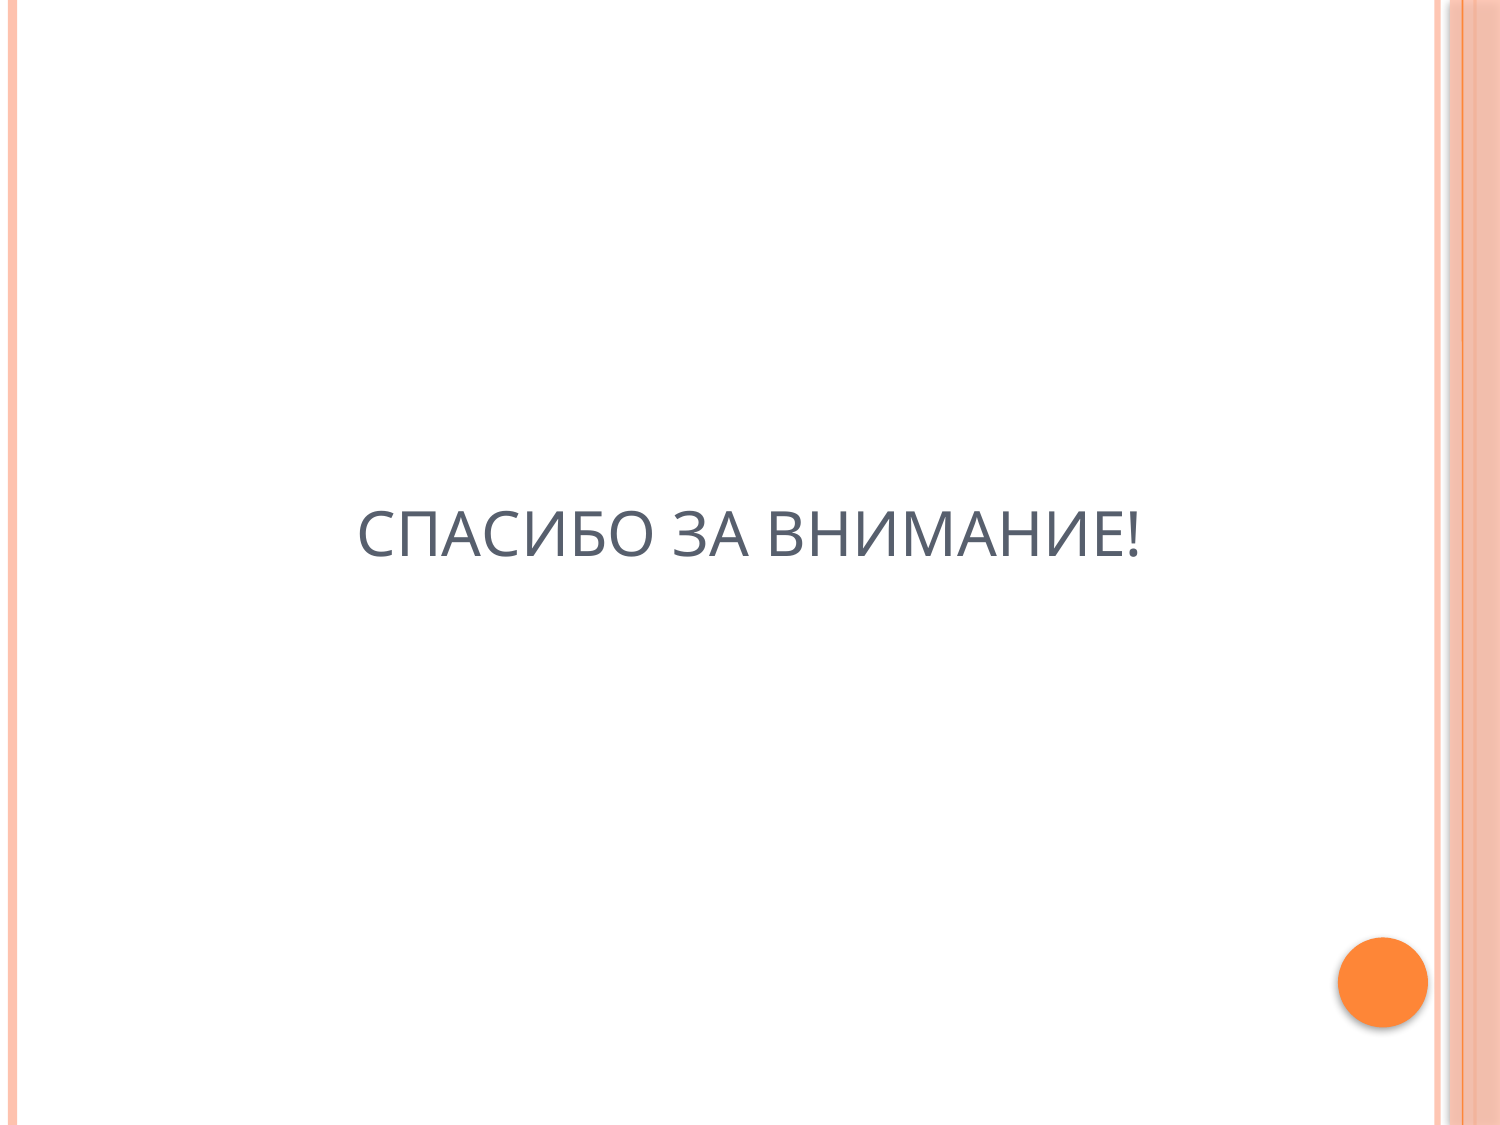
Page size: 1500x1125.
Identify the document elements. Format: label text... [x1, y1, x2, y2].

title Спасибо за внимание! [137, 437, 1363, 625]
